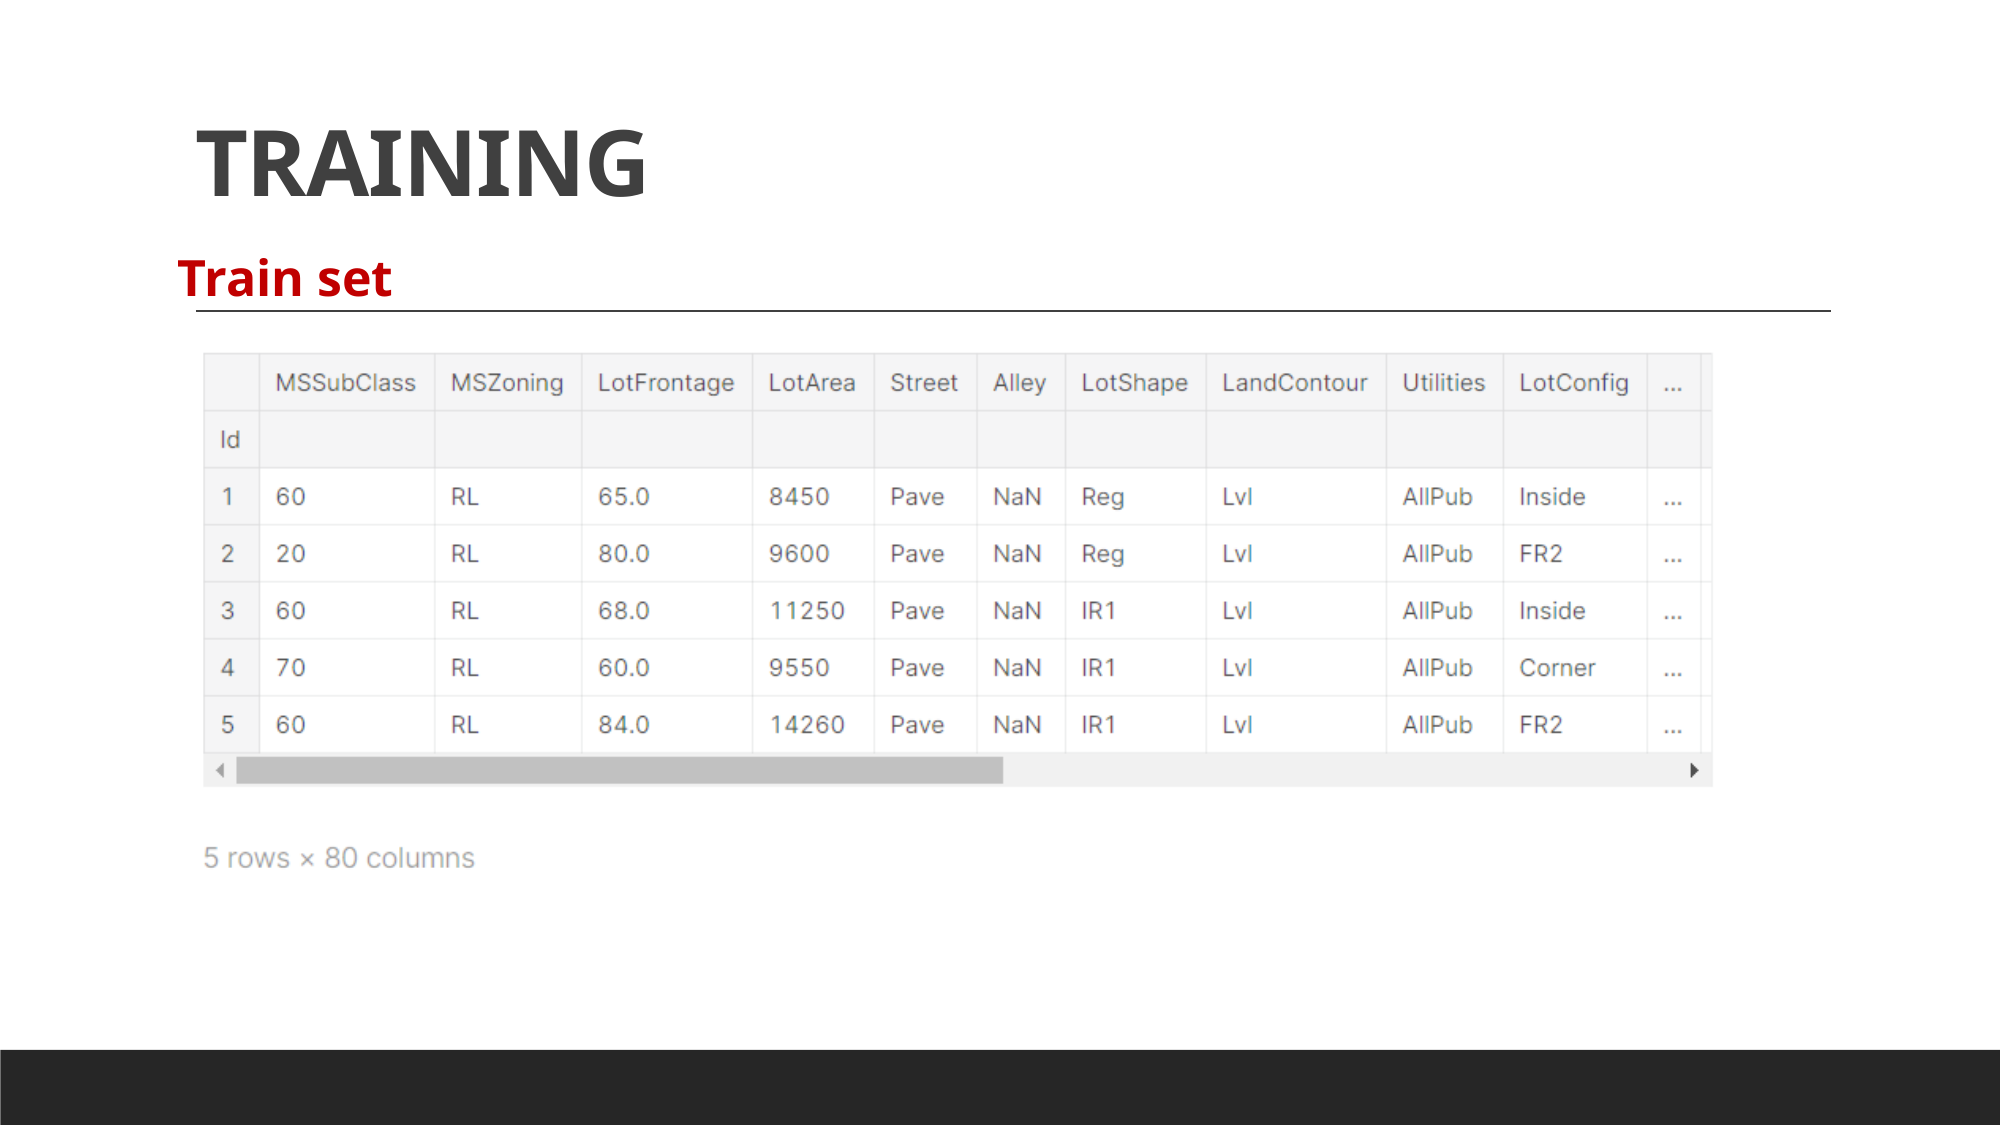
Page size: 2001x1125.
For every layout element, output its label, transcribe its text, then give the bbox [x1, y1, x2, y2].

text_box TRAINING [180, 90, 714, 224]
picture [201, 350, 1741, 887]
text_box Train set [163, 238, 409, 314]
